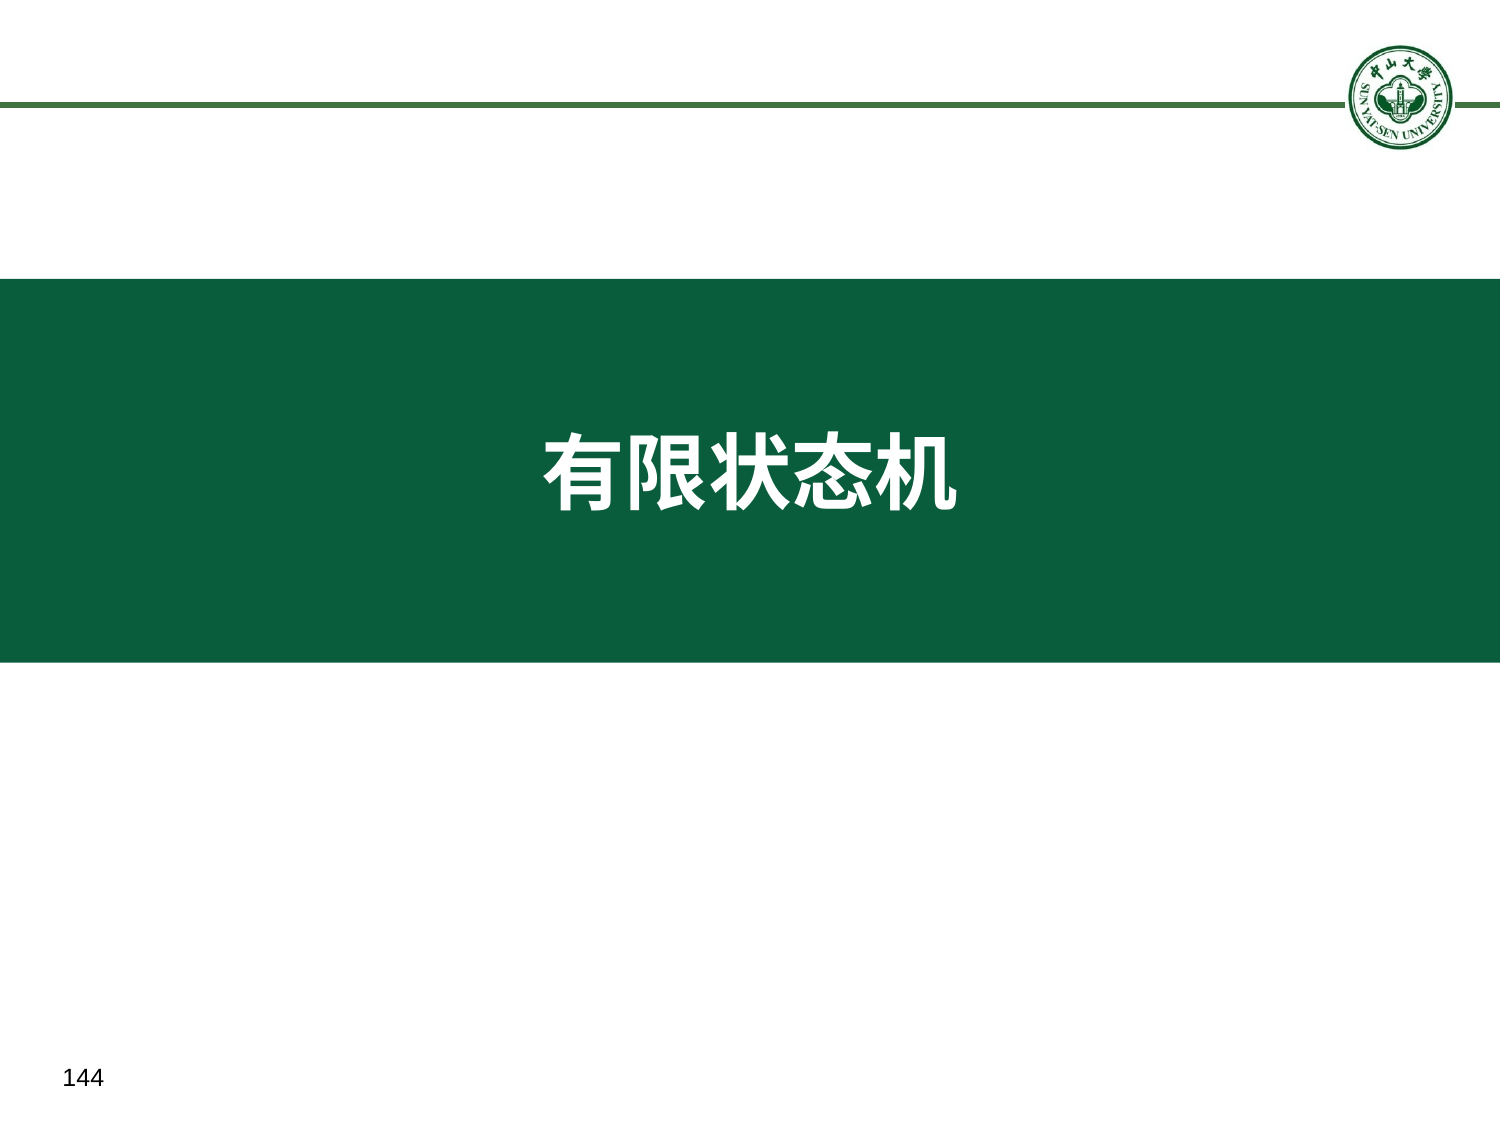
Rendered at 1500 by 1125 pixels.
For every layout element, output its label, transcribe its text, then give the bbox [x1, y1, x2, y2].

picture [1345, 42, 1455, 152]
text_box 有限状态机 [0, 412, 1500, 528]
text_box [0, 277, 1500, 412]
text_box [0, 528, 1500, 665]
